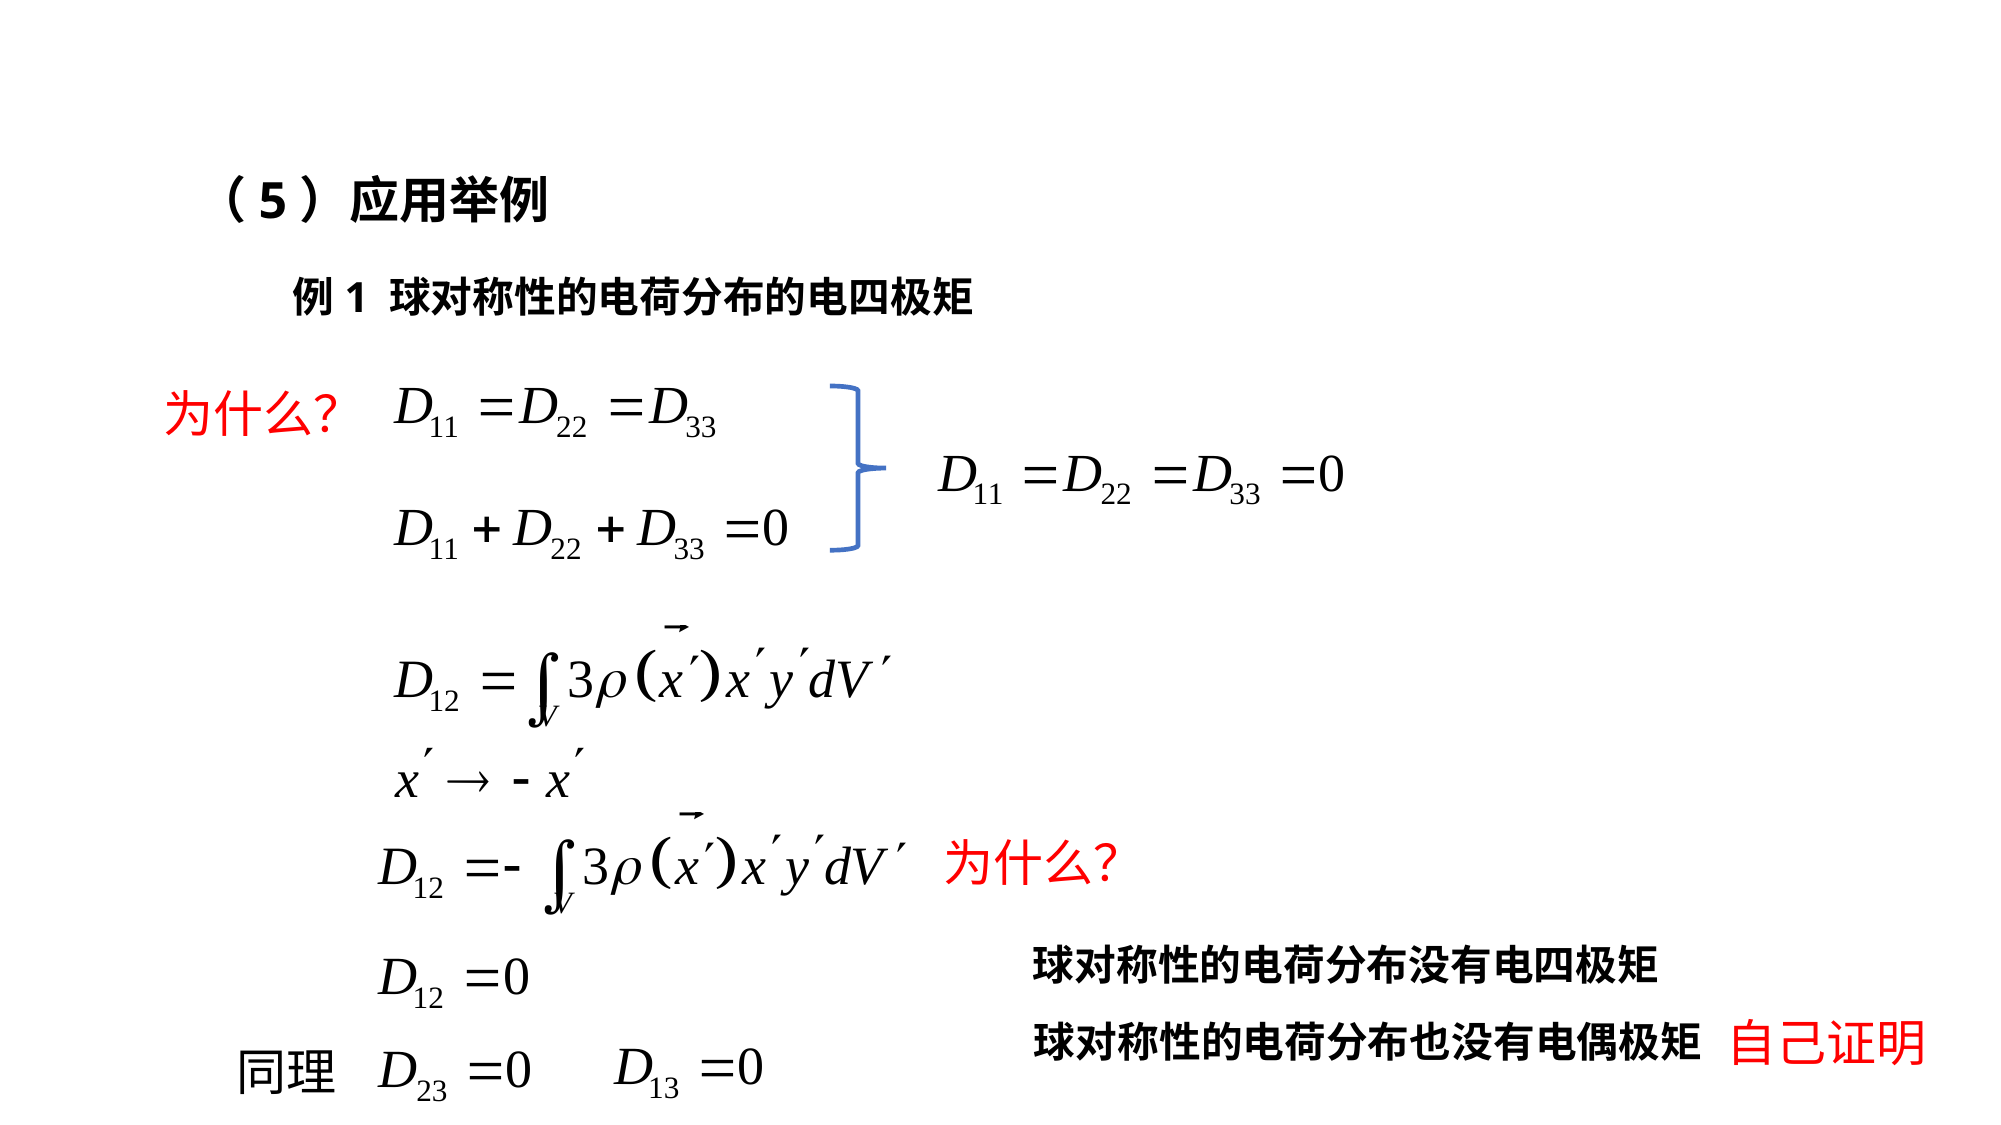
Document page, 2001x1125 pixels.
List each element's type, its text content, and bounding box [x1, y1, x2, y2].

text_box 例1 球对称性的电荷分布的电四极矩 [278, 263, 989, 328]
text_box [384, 492, 799, 573]
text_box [384, 370, 727, 451]
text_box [369, 812, 914, 925]
text_box 为什么？ [148, 375, 384, 450]
text_box 球对称性的电荷分布没有电四极矩 [1018, 930, 1675, 996]
text_box [829, 385, 887, 551]
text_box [369, 1034, 541, 1115]
text_box 自己证明 [1711, 1003, 1978, 1079]
text_box 球对称性的电荷分布也没有电偶极矩 [1019, 1008, 1711, 1074]
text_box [929, 437, 1357, 518]
text_box （5）应用举例 [181, 161, 1437, 236]
text_box 同理 [221, 1033, 489, 1108]
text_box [604, 1030, 771, 1112]
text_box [384, 625, 898, 738]
text_box 为什么？ [929, 823, 1196, 899]
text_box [369, 940, 541, 1022]
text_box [384, 725, 592, 811]
